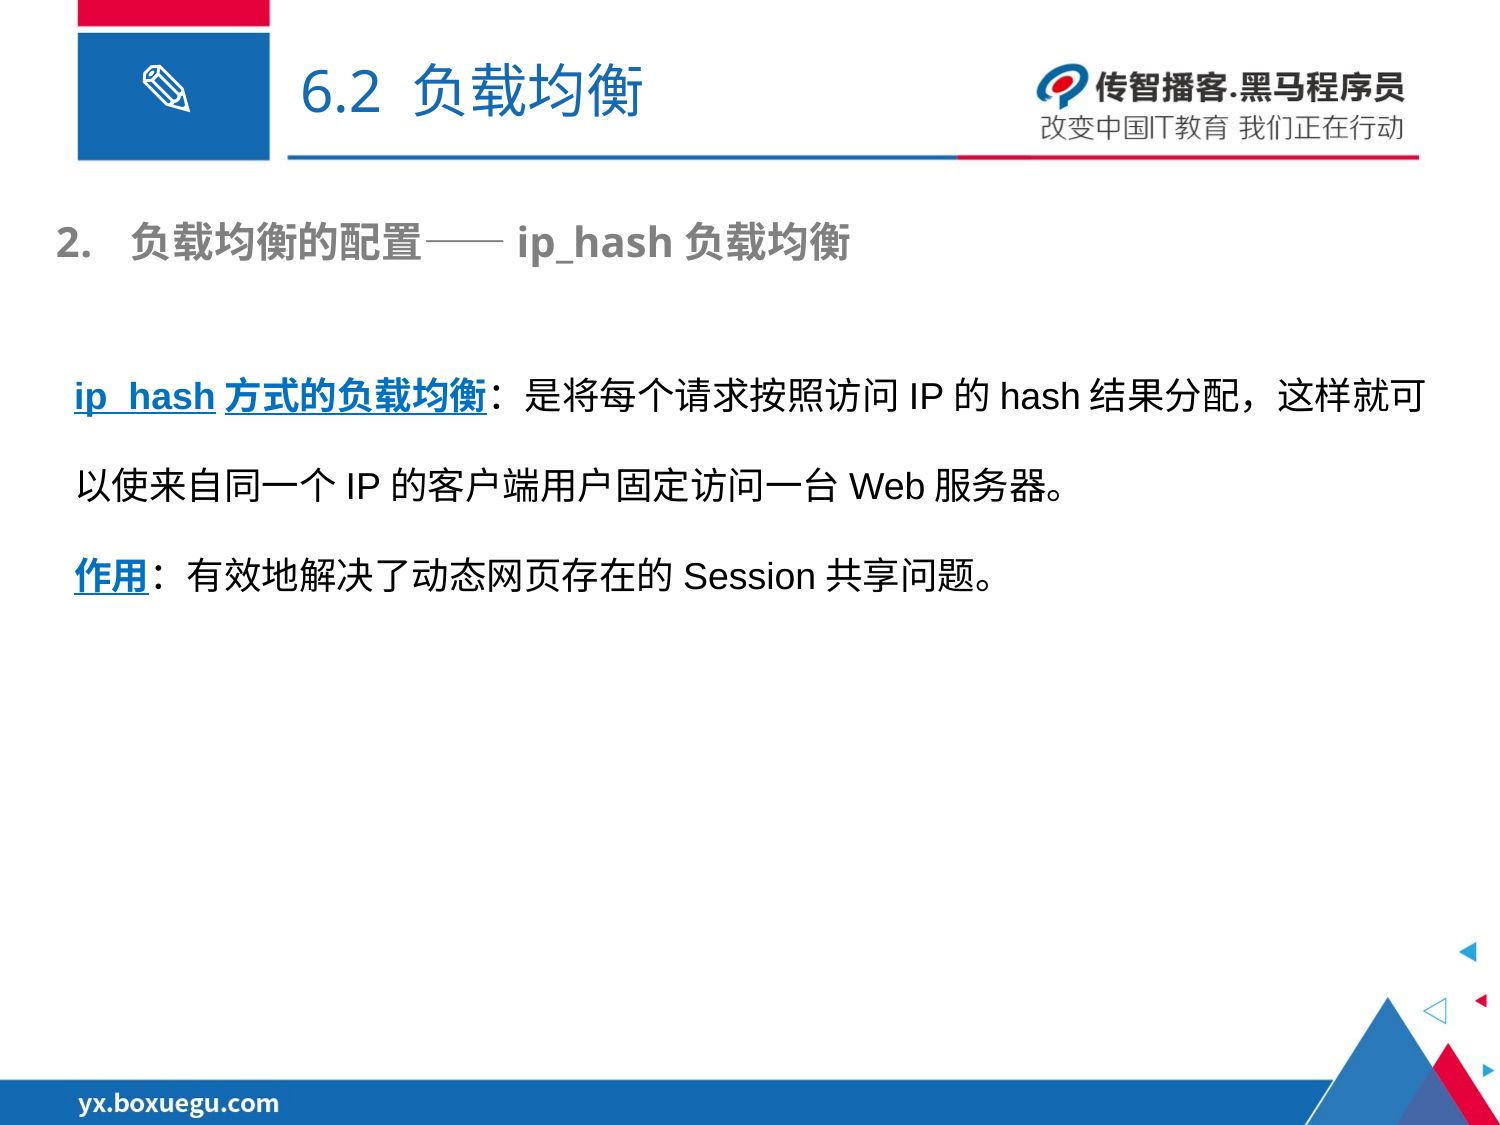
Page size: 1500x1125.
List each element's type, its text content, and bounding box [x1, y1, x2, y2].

text_box ip_hash方式的负载均衡：是将每个请求按照访问IP的hash结果分配，这样就可以使来自同一个IP的客户端用户固定访问一台Web服务器。 作用：有效地解决了动态网页存在的Session共享问题。 [59, 319, 1456, 605]
picture [0, 1, 1500, 1125]
title 6.2 负载均衡 [285, 25, 1137, 153]
text_box 负载均衡的配置——ip_hash负载均衡 [41, 208, 1424, 274]
